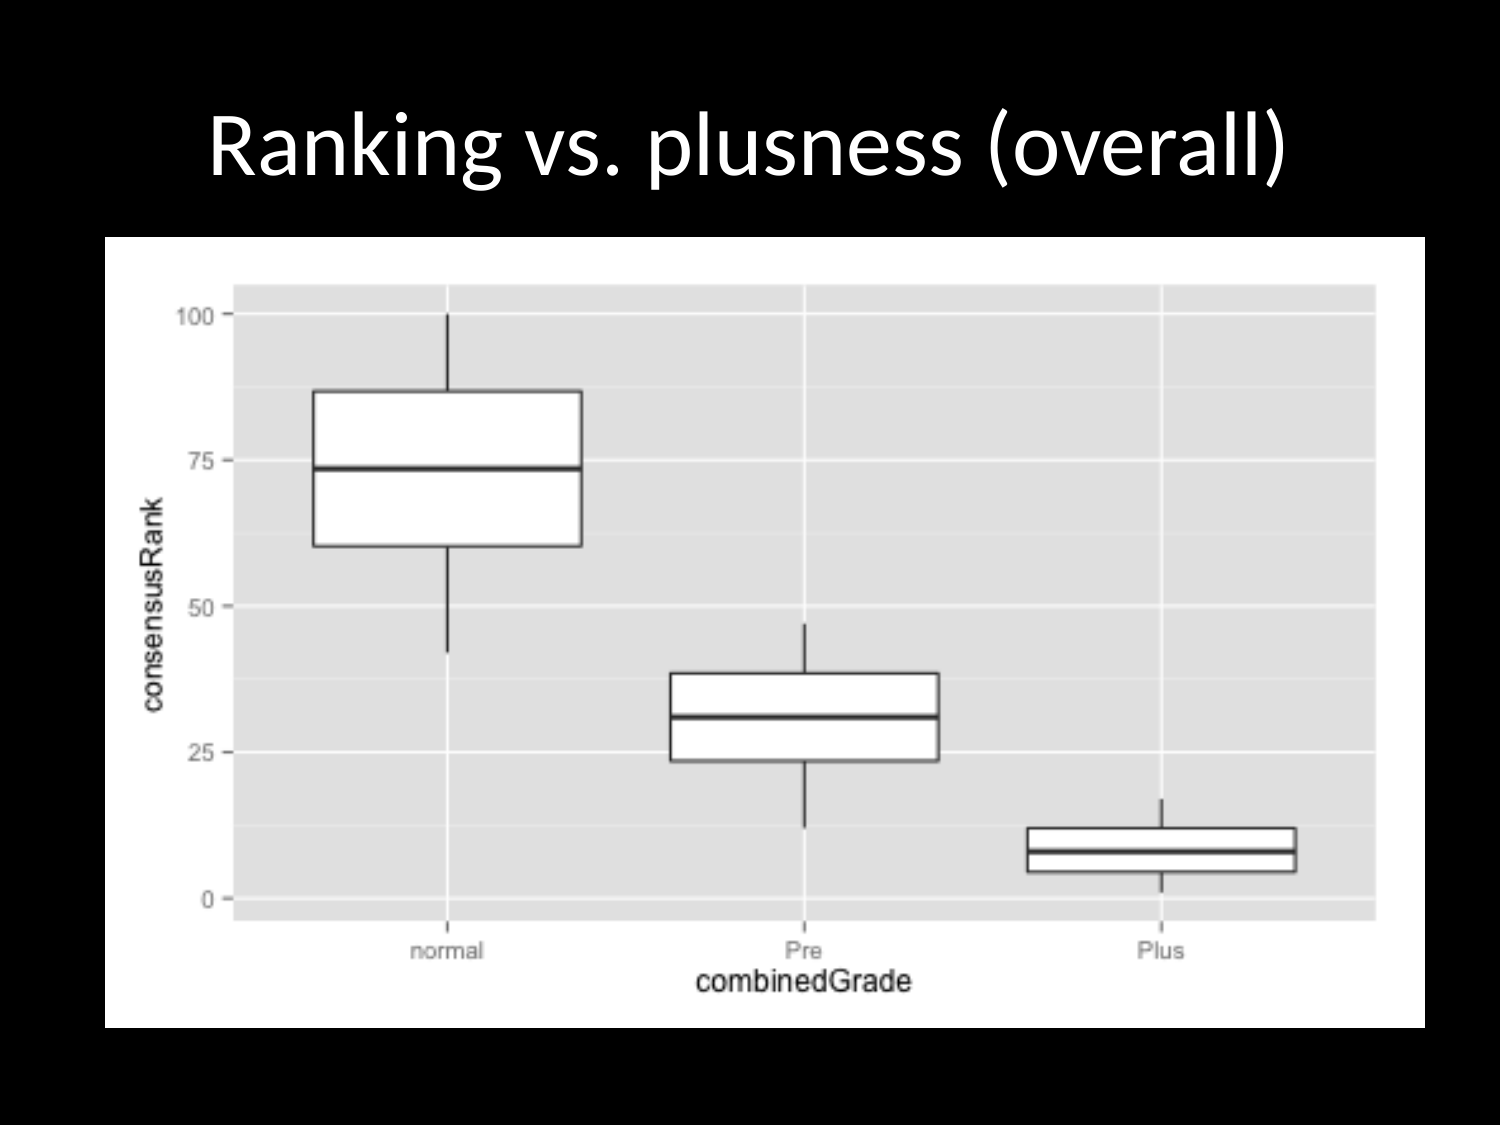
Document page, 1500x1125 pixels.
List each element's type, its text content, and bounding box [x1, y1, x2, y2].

title Ranking vs. plusness (overall) [75, 45, 1425, 233]
picture [105, 237, 1426, 1028]
